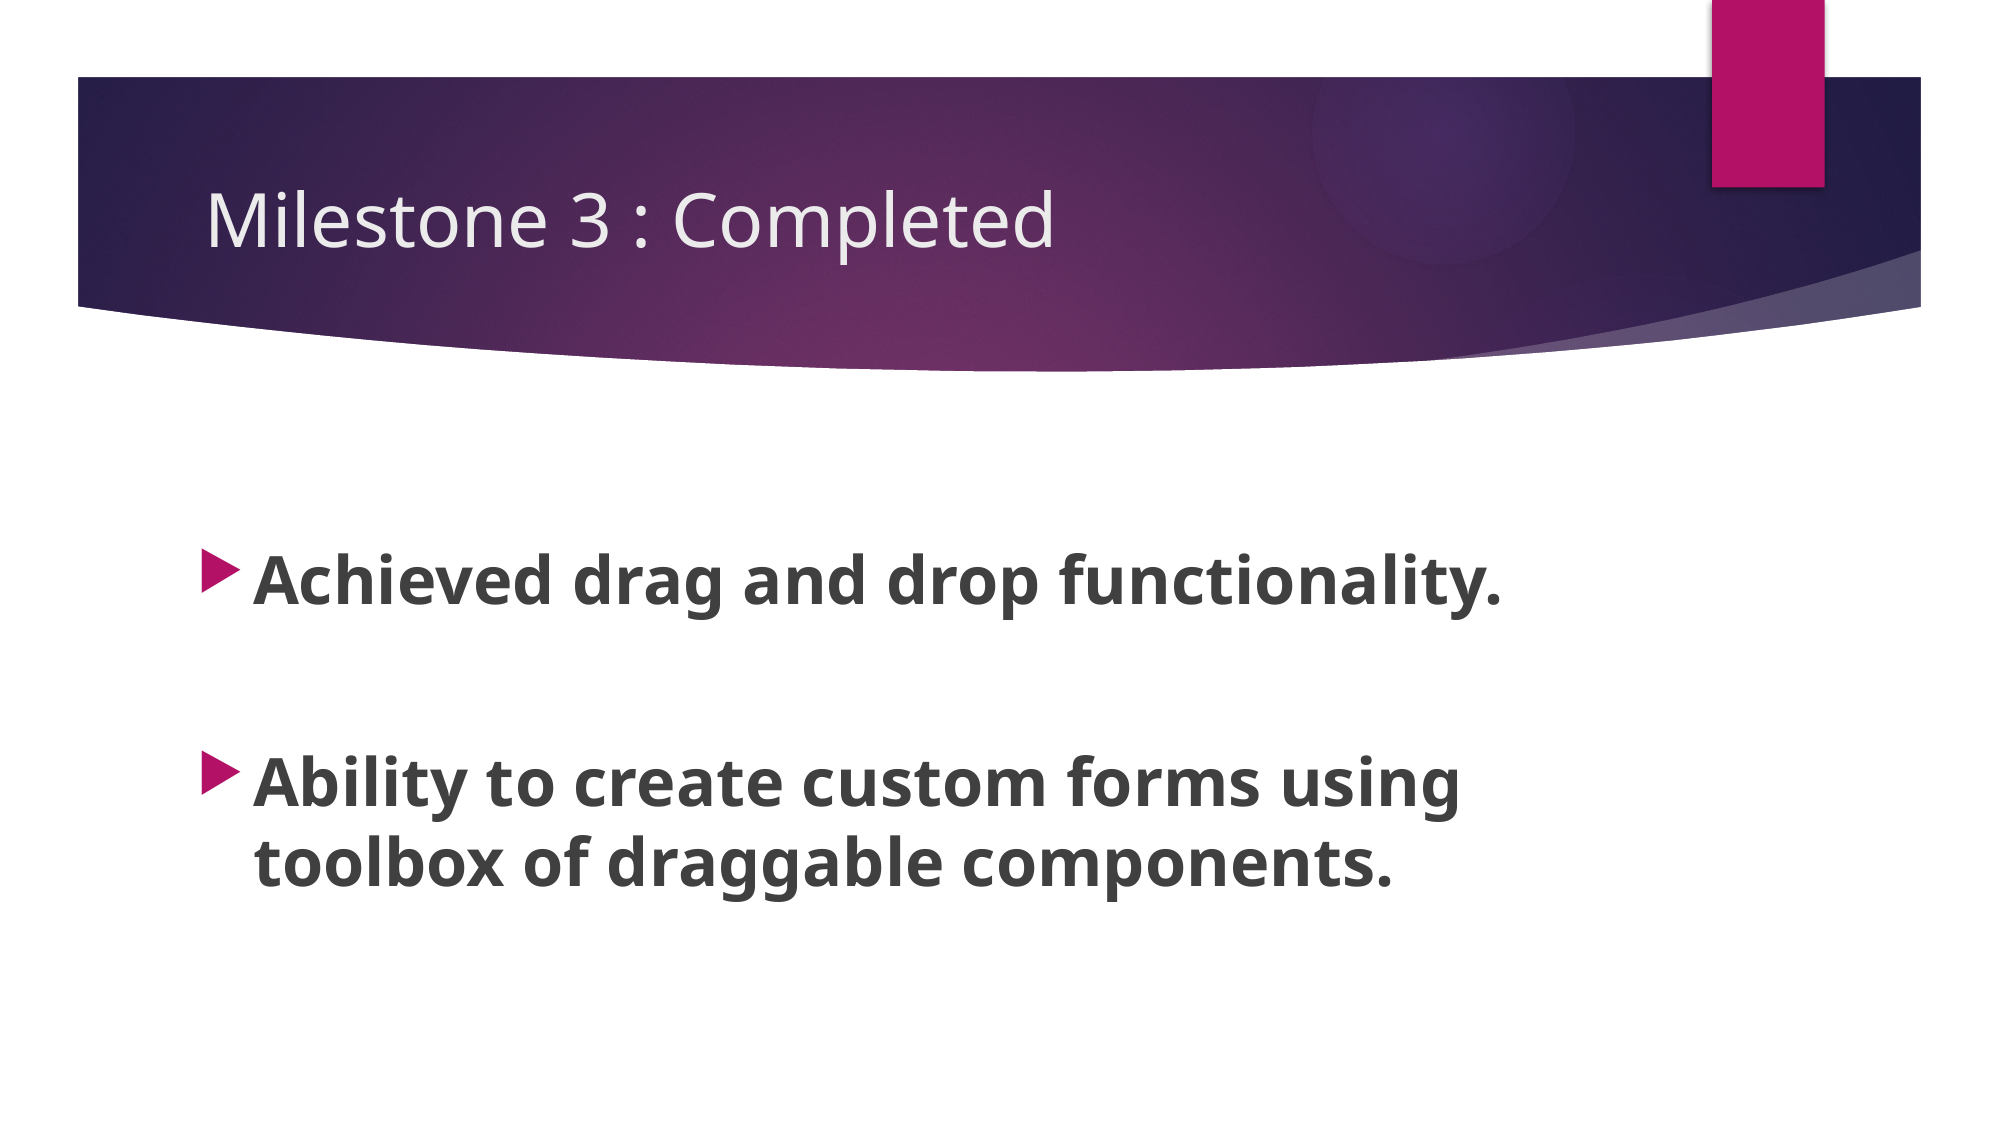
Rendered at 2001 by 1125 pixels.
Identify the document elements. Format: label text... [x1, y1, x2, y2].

list Achieved drag and drop functionality. Ability to create custom forms using toolbox of draggable components. [181, 429, 1630, 991]
title Milestone 3 : Completed [189, 159, 1627, 276]
